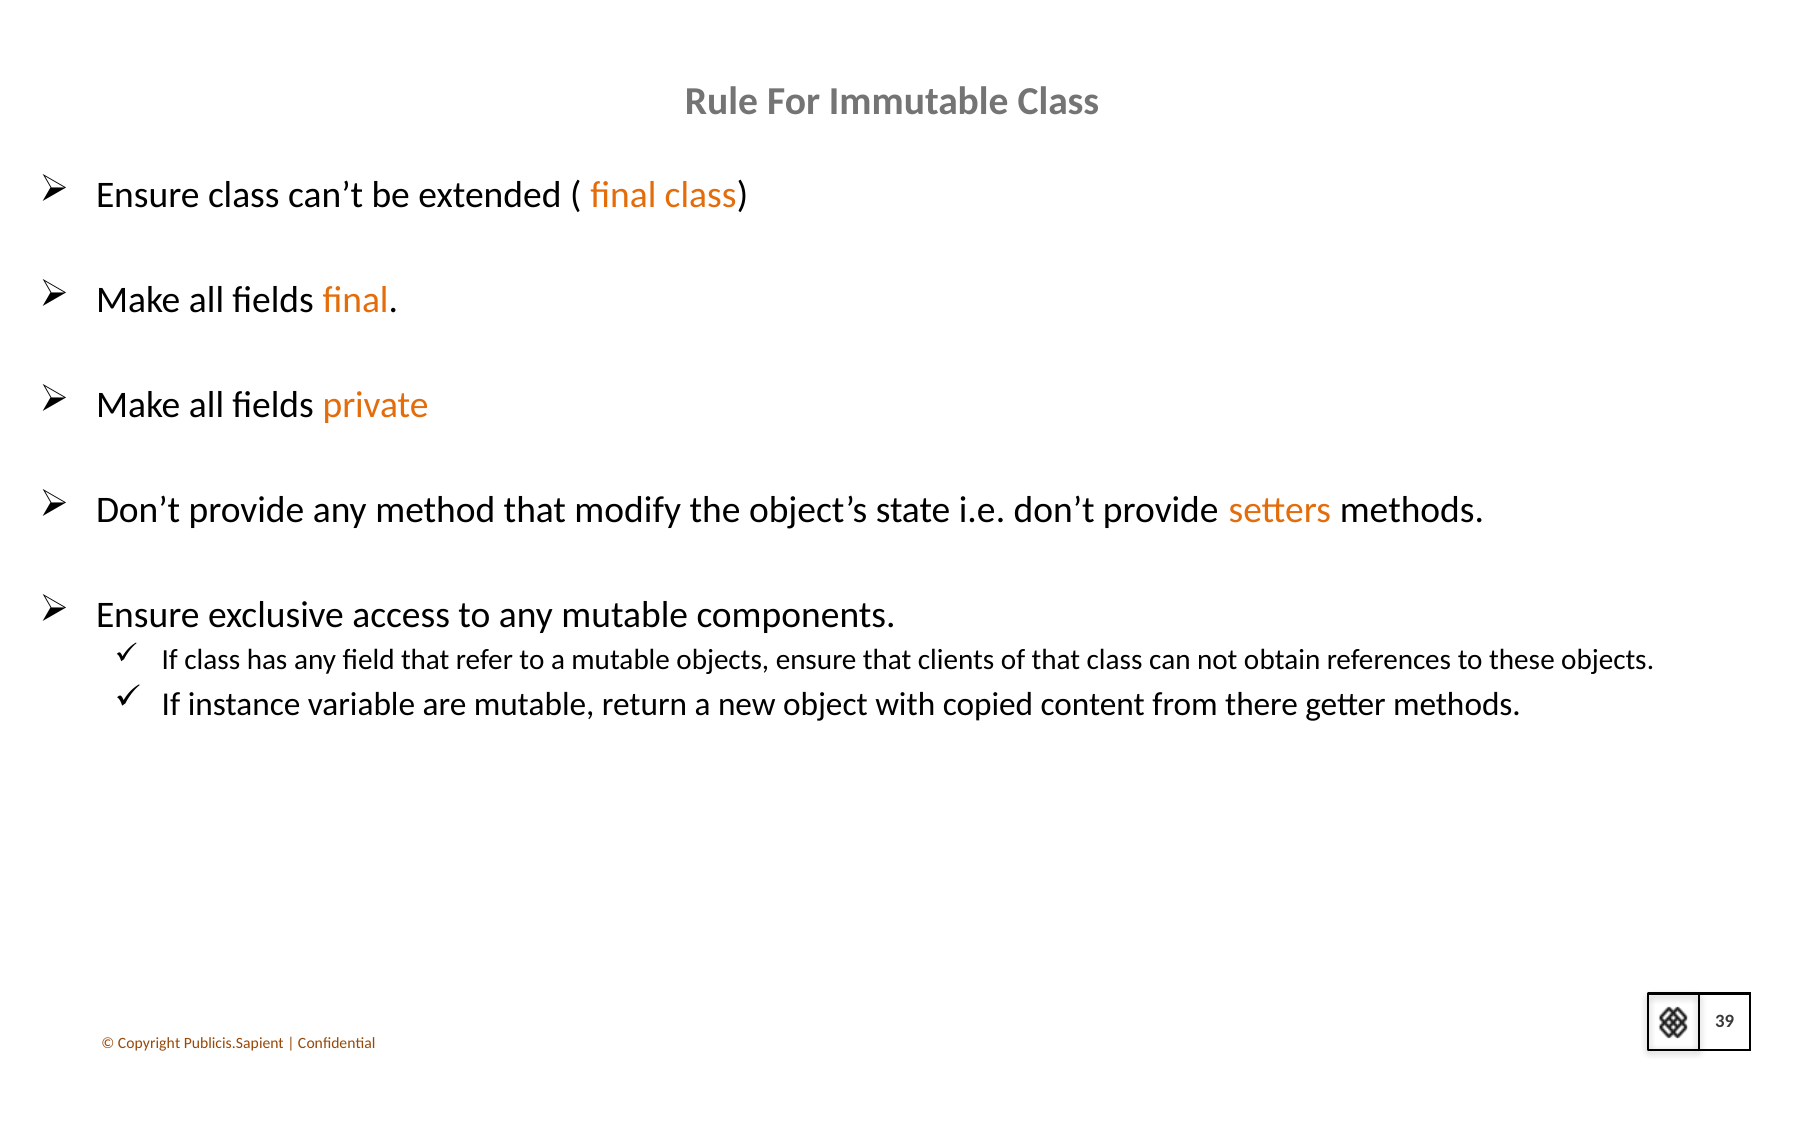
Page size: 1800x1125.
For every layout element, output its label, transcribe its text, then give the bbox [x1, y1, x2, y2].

text_box Rule For Immutable Class [419, 75, 1365, 147]
picture [1647, 1038, 1698, 1051]
text_box Ensure class can’t be extended ( final class) Make all fields final. Make all fields private Don’t provide any method that modify the object’s state i.e. don’t provide setters methods. Ensure exclusive access to any mutable components. If class has any field that refer to a mutable objects, ensure that clients of that class can not obtain references to these objects. If instance variable are mutable, return a new object with copied content from there getter methods. [24, 162, 1763, 1038]
